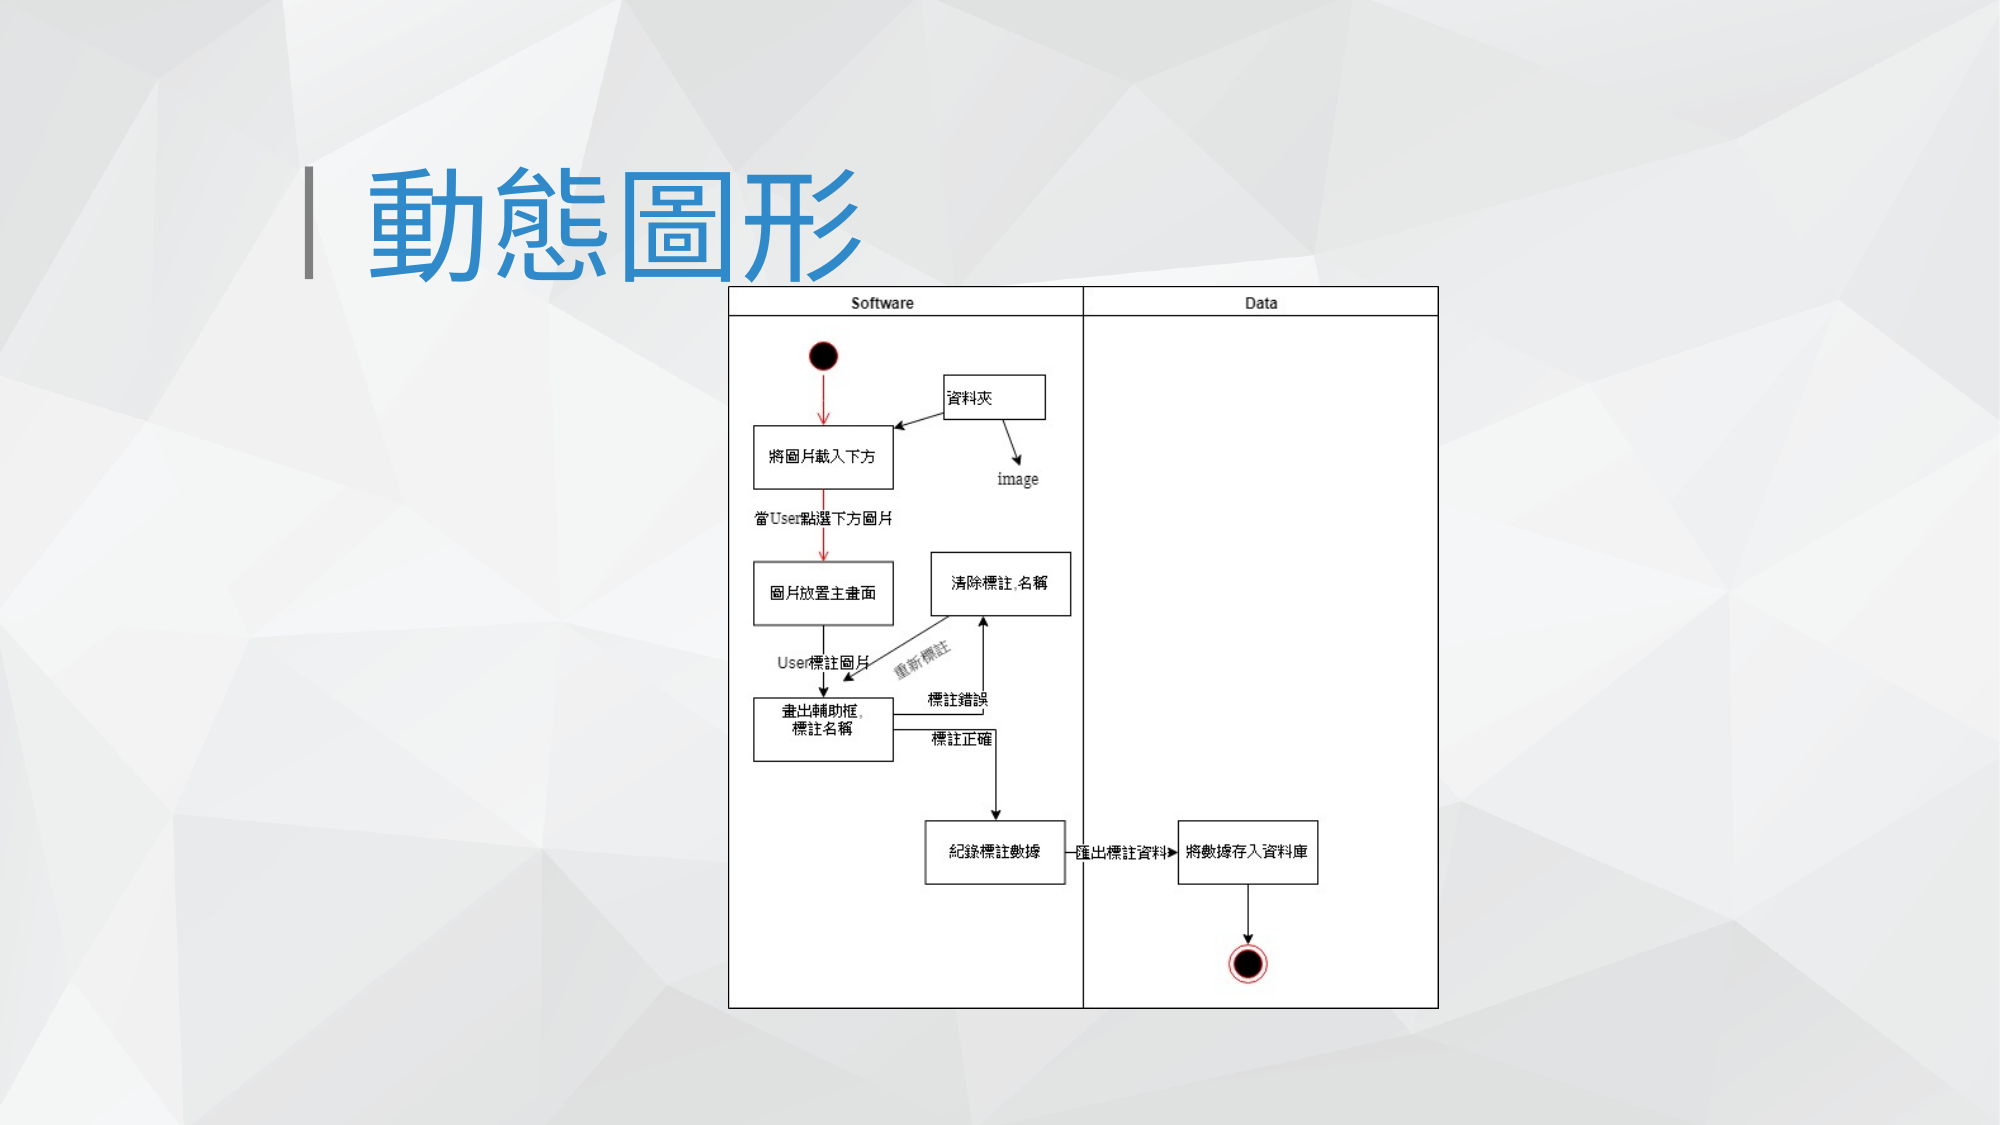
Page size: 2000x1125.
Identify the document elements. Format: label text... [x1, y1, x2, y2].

text_box 動態圖形 [351, 139, 992, 305]
picture [0, 0, 2000, 1125]
text_box | [189, 132, 474, 283]
